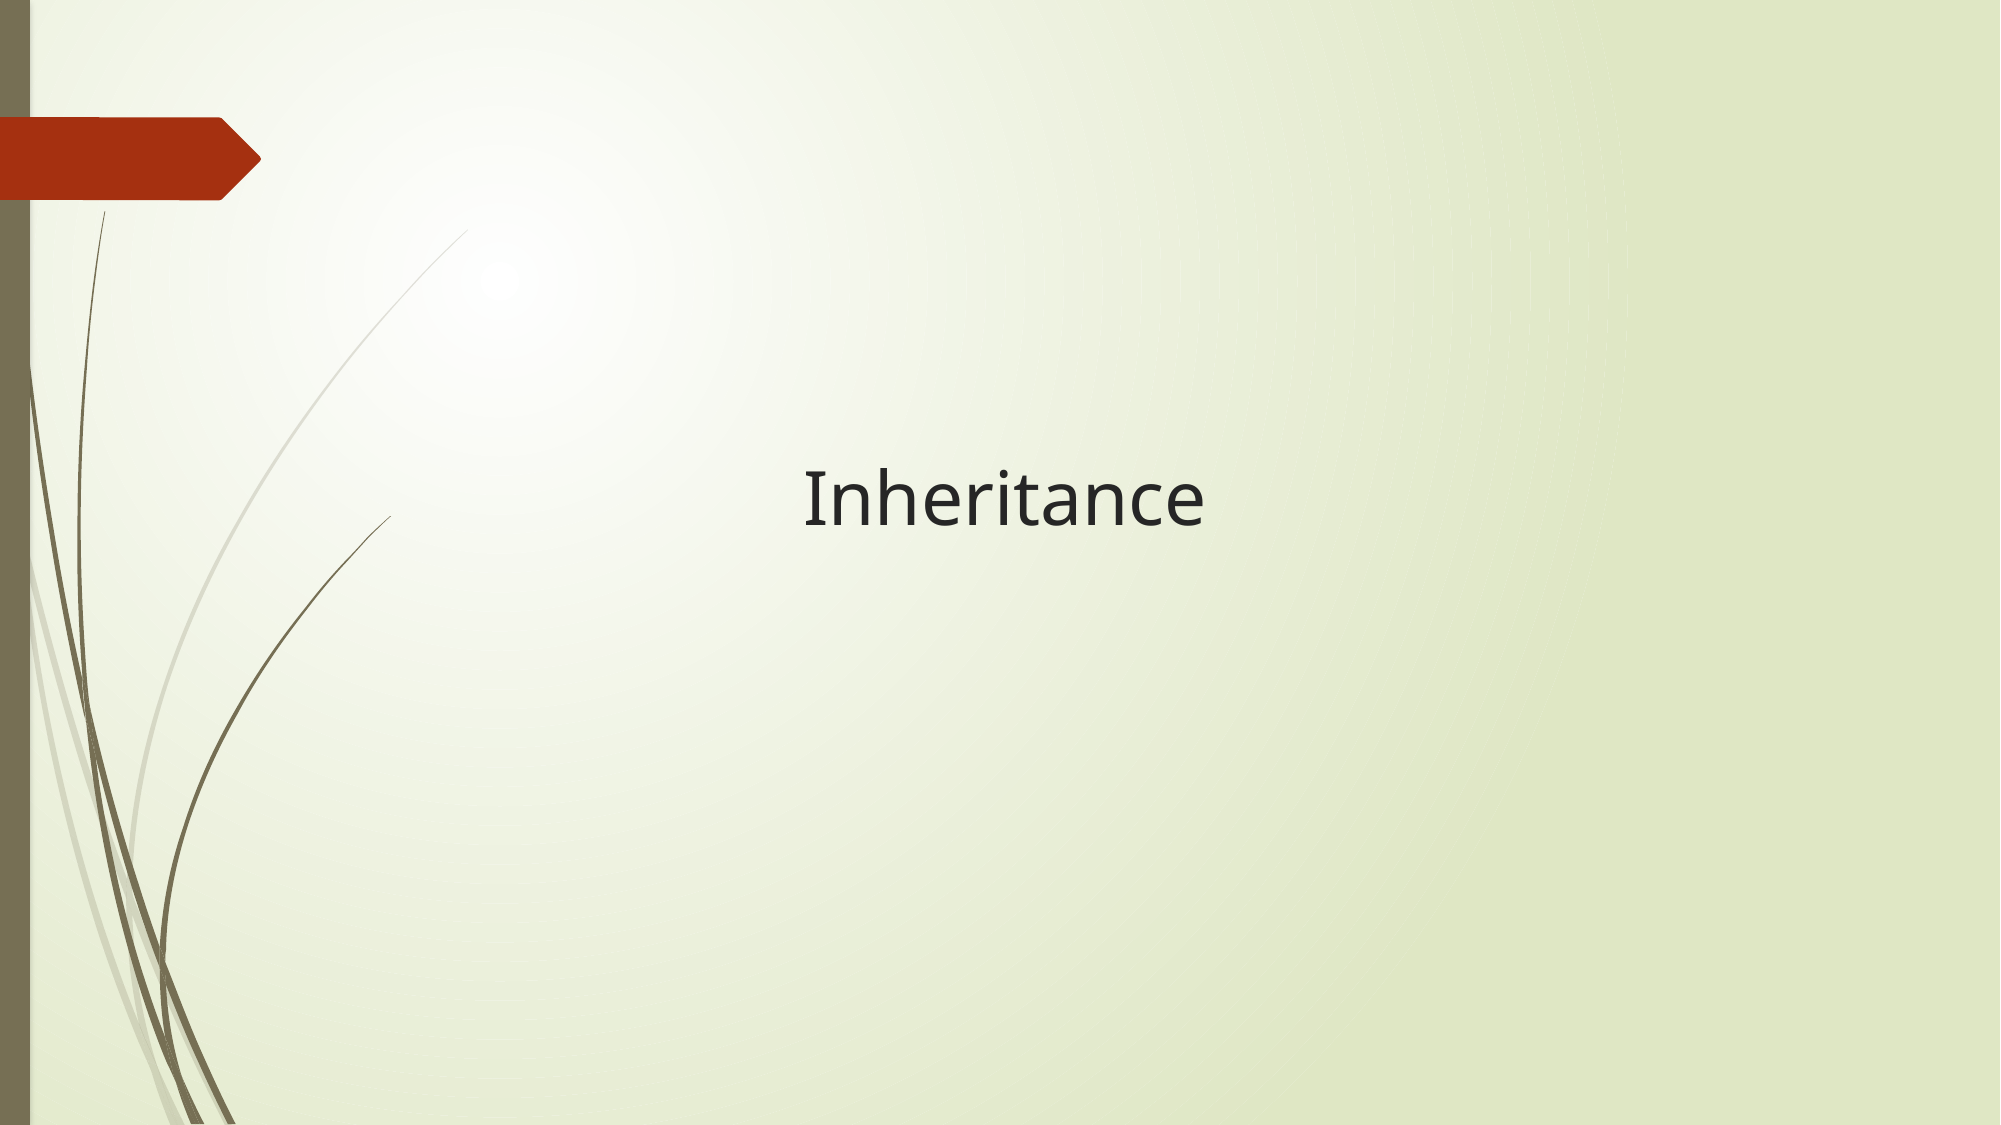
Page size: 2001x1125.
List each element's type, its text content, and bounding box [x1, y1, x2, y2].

title Inheritance [788, 443, 1900, 654]
